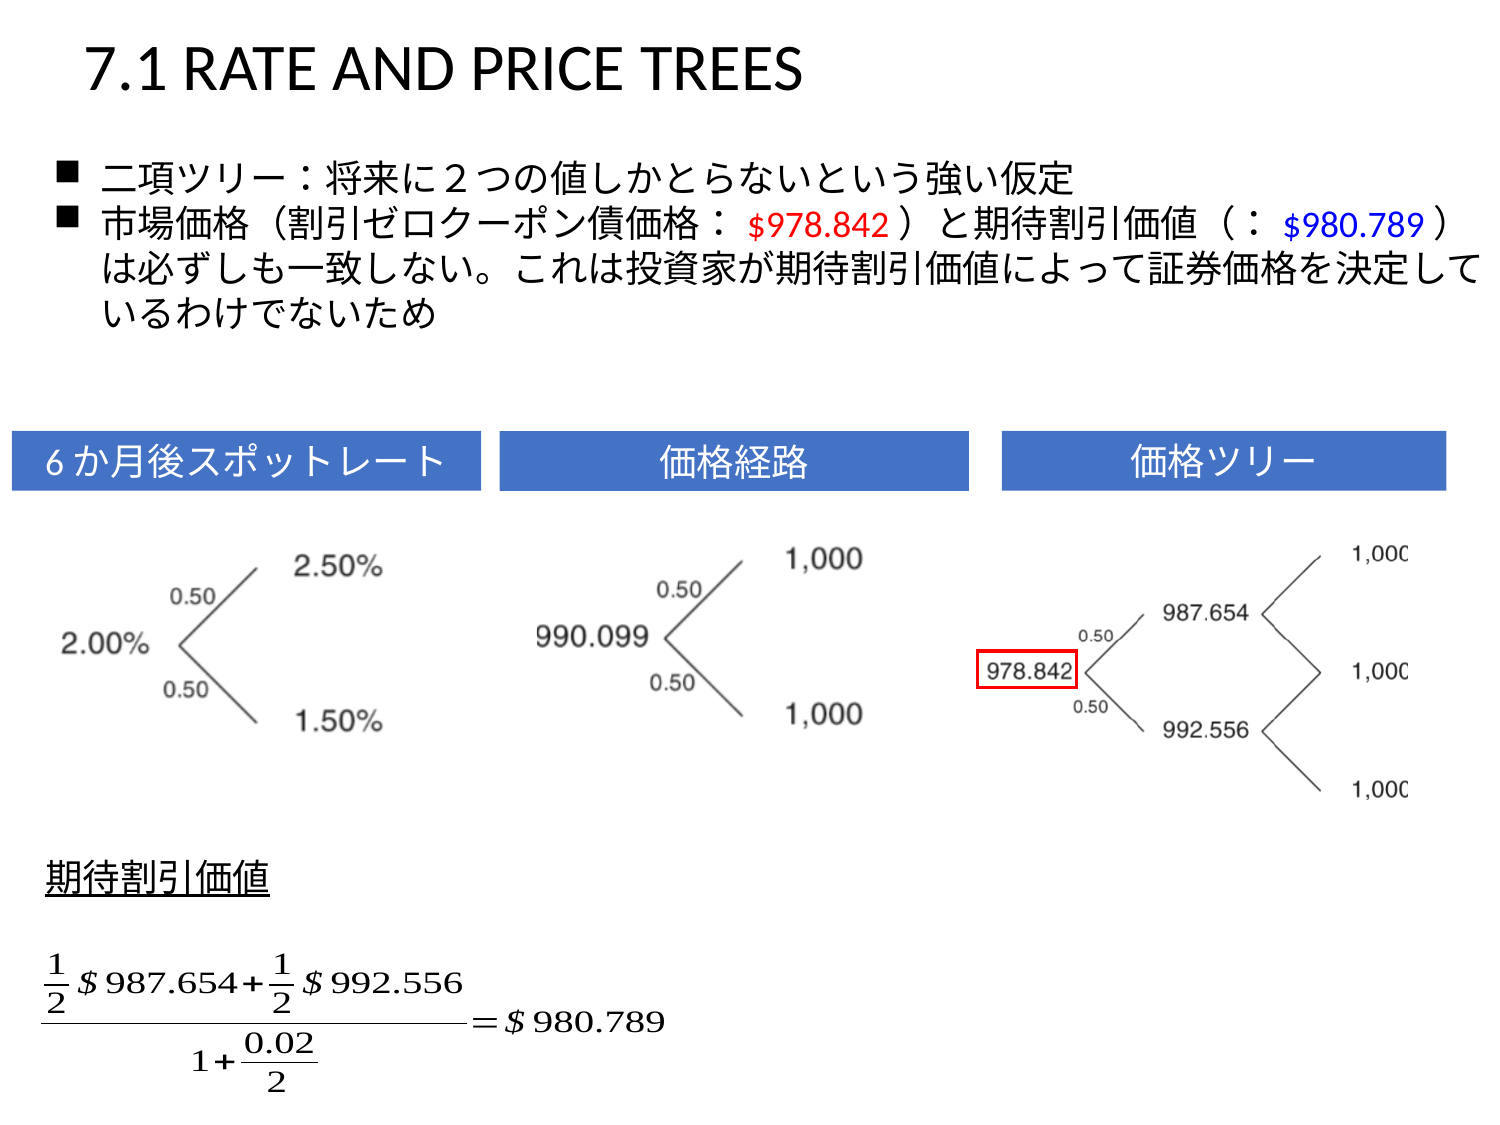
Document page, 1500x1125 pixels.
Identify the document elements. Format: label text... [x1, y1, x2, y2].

text_box 7.1 RATE AND PRICE TREES [68, 16, 1379, 111]
text_box 価格経路 [499, 431, 969, 491]
picture [977, 529, 1408, 800]
text_box 期待割引価値 [30, 846, 619, 907]
text_box 価格ツリー [1001, 430, 1447, 491]
picture [536, 500, 976, 767]
text_box 二項ツリー：将来に２つの値しかとらないという強い仮定 市場価格（割引ゼロクーポン債価格：$978.842）と期待割引価値（：$980.789）は必ずしも一致しない。これは投資家が期待割引価値によって証券価格を決定しているわけでないため [38, 147, 1500, 342]
text_box 6か月後スポットレート [11, 430, 482, 491]
picture [0, 553, 457, 820]
